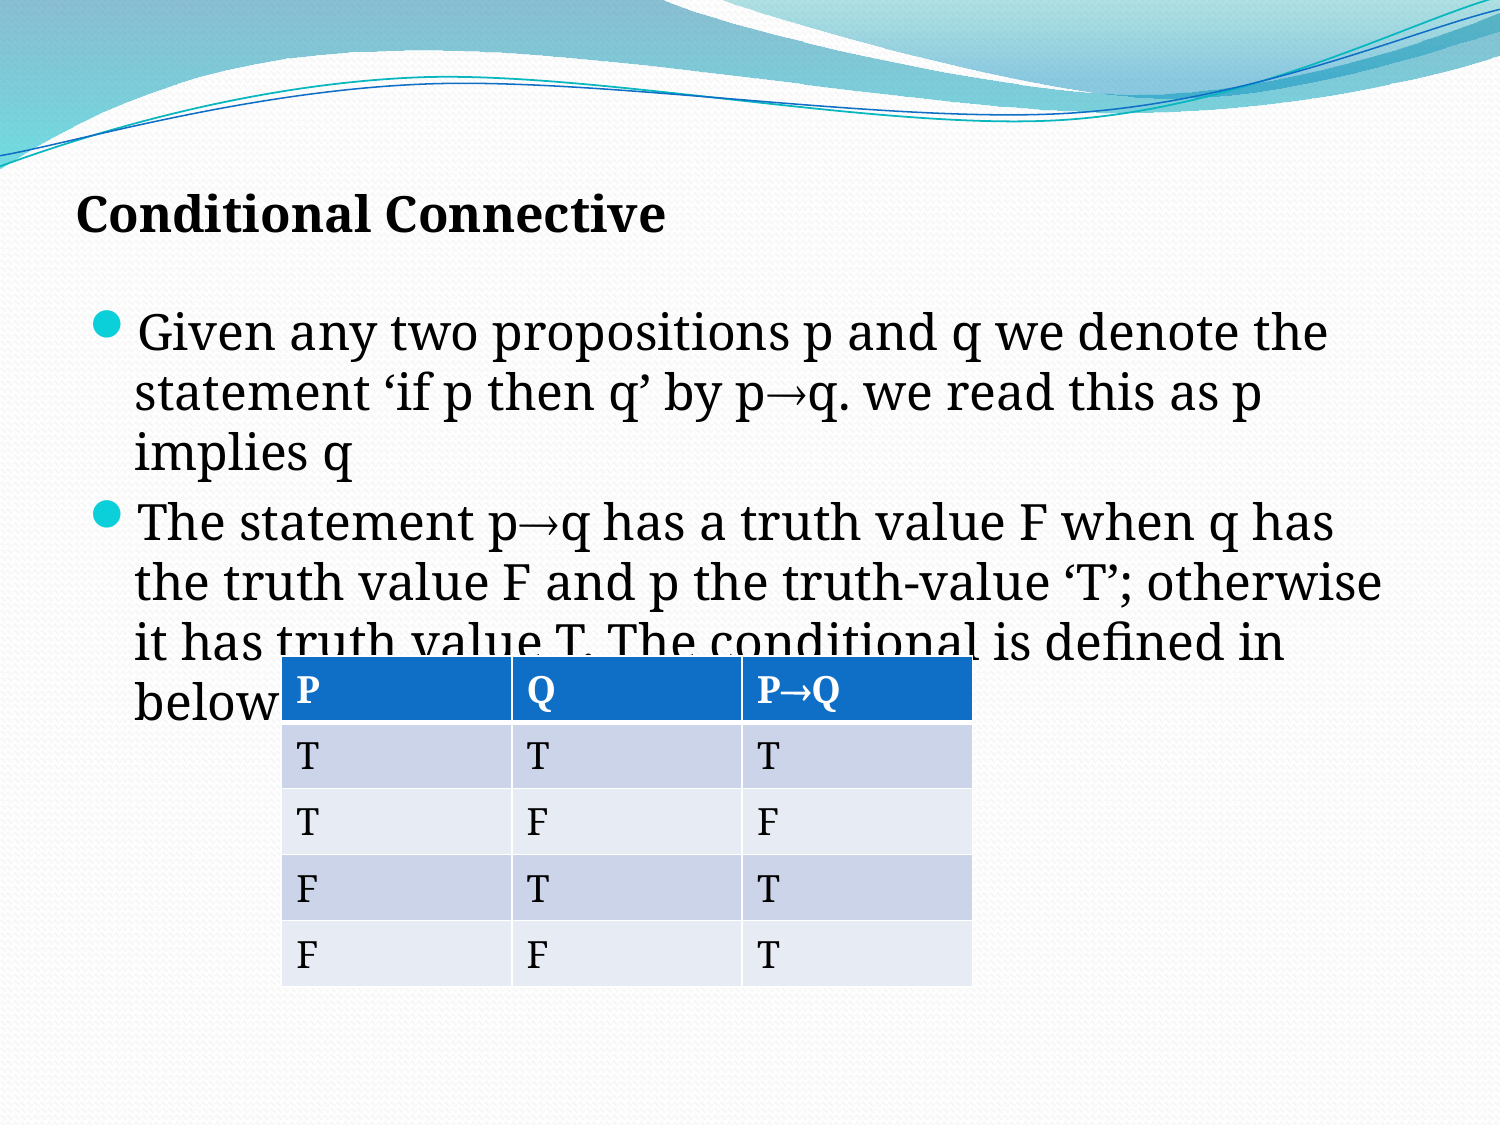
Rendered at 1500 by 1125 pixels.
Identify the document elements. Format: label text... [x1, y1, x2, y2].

table_cell F [282, 855, 511, 920]
table_cell T [743, 725, 972, 788]
table_header PQ [743, 657, 972, 720]
table_cell F [282, 921, 511, 986]
title Conditional Connective [75, 115, 1425, 292]
table_cell F [513, 921, 741, 986]
table_cell T [513, 855, 741, 920]
table_cell T [282, 789, 511, 854]
table_cell F [743, 789, 972, 854]
table_cell T [743, 921, 972, 986]
table_cell F [513, 789, 741, 854]
table_cell T [282, 725, 511, 788]
table_cell T [513, 725, 741, 788]
table_cell T [743, 855, 972, 920]
list Given any two propositions p and q we denote the statement ‘if p then q’ by pq. we read this as p implies q The statement pq has a truth value F when q has the truth value F and p the truth-value ‘T’; otherwise it has truth value T. The conditional is defined in below table. [75, 292, 1425, 1038]
table_header Q [513, 657, 741, 720]
table_header P [282, 657, 511, 720]
